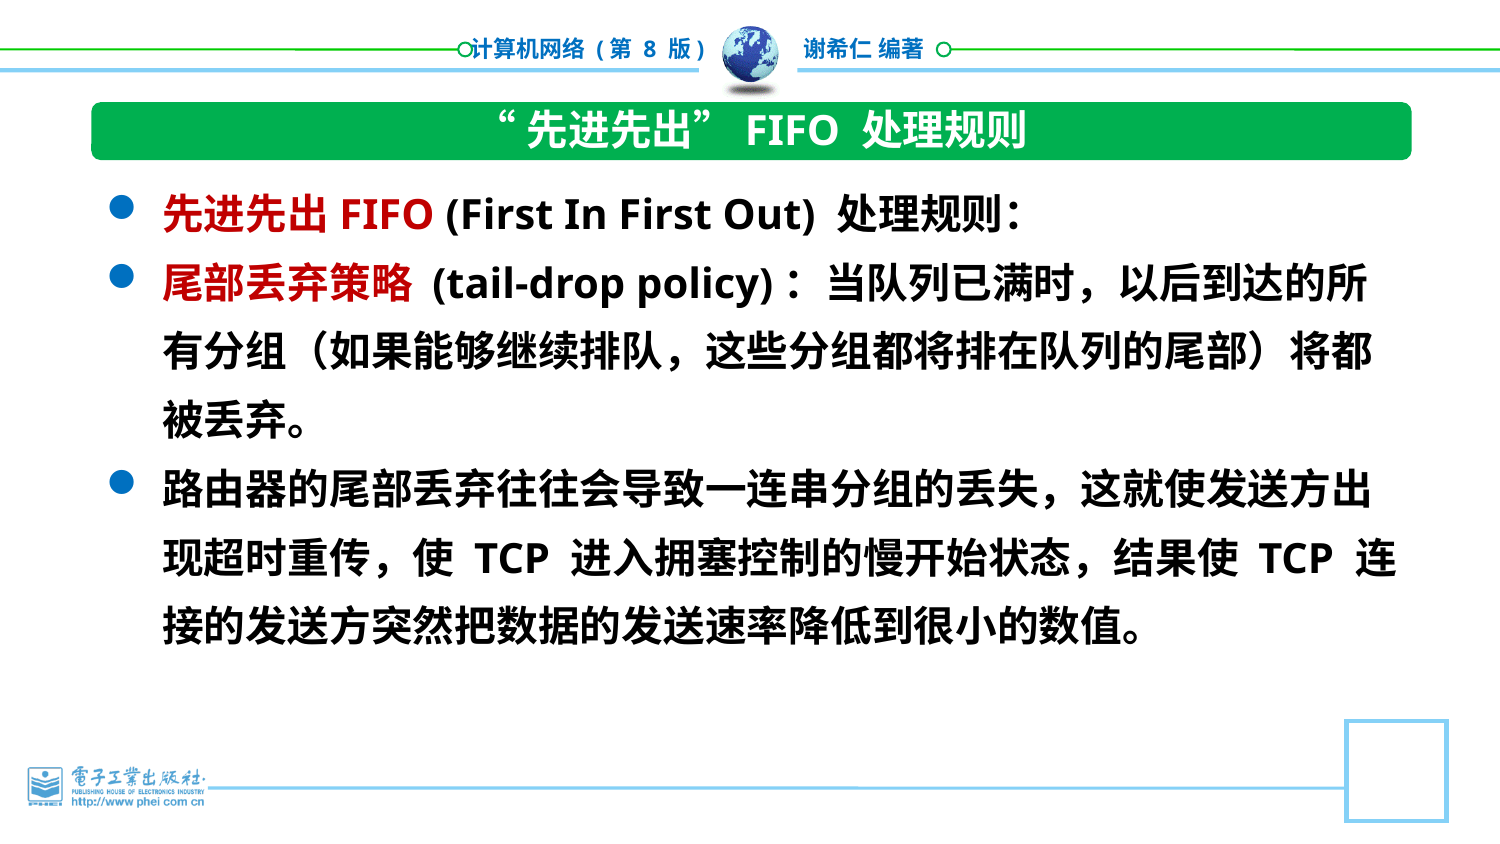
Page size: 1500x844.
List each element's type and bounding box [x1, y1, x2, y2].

picture [720, 24, 780, 96]
picture [23, 764, 208, 809]
text_box [91, 96, 1412, 658]
